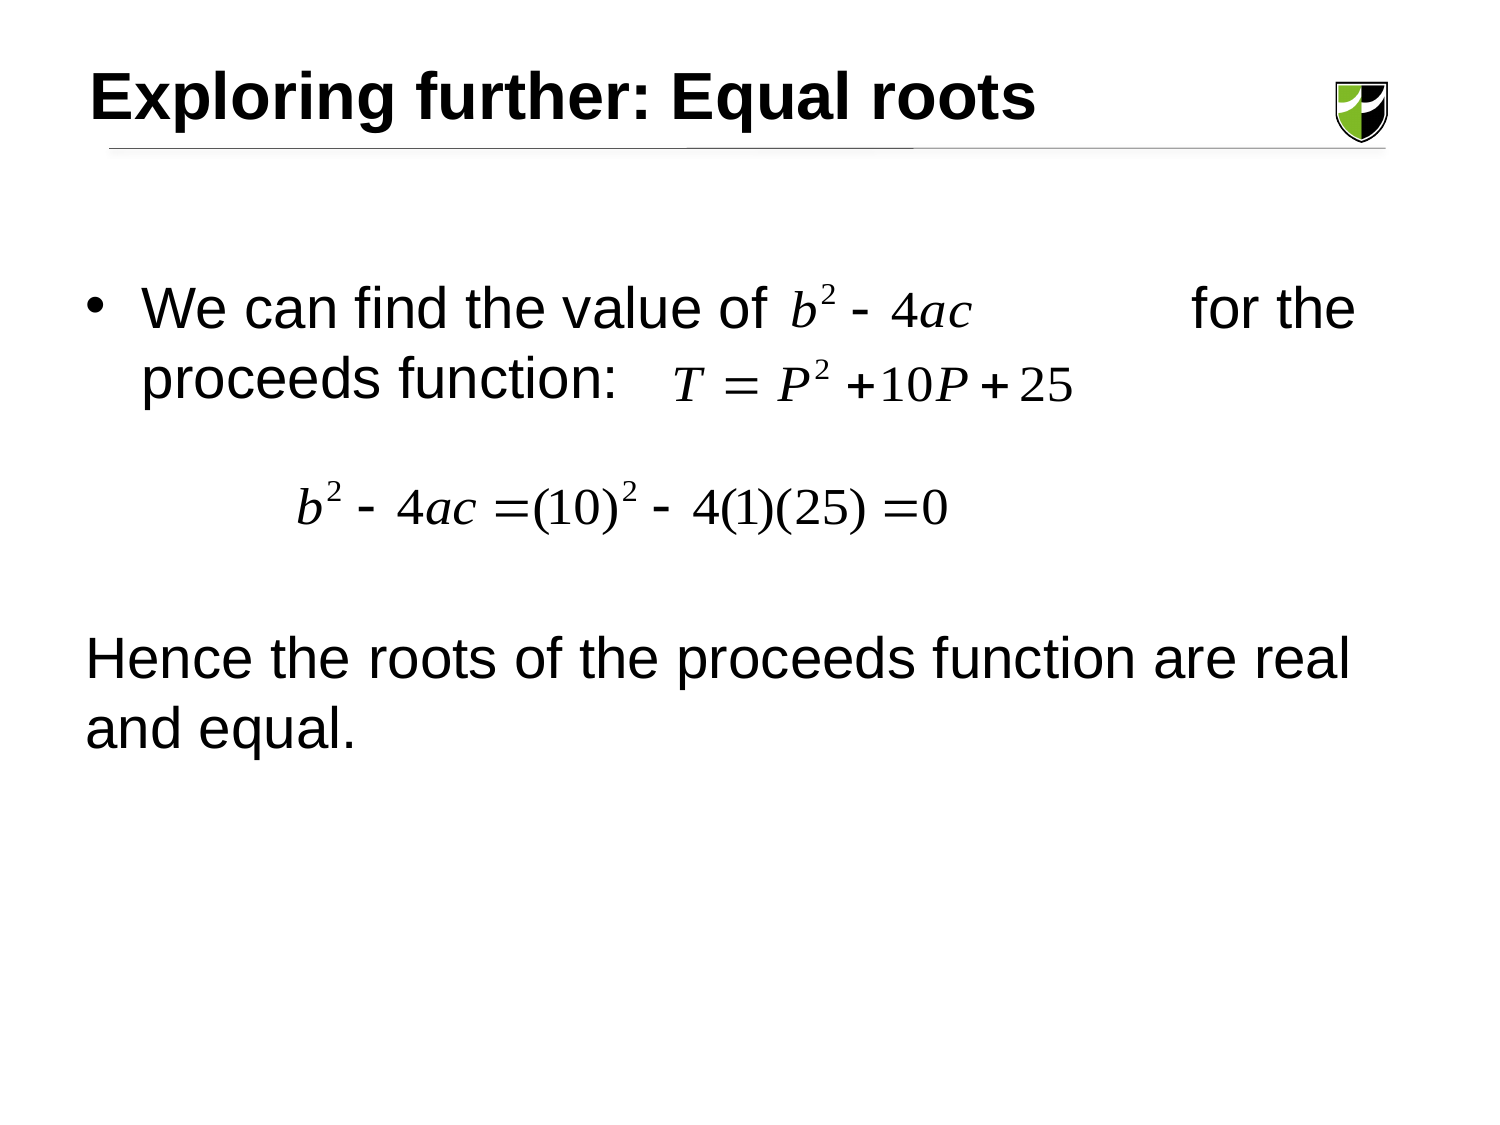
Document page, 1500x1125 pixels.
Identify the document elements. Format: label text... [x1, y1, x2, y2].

text_box We can find the value of for the proceeds function: Hence the roots of the proceeds function are real and equal. [70, 262, 1421, 1065]
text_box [783, 270, 981, 341]
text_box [666, 346, 1084, 415]
text_box Exploring further: Equal roots [74, 45, 1425, 233]
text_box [288, 467, 958, 547]
